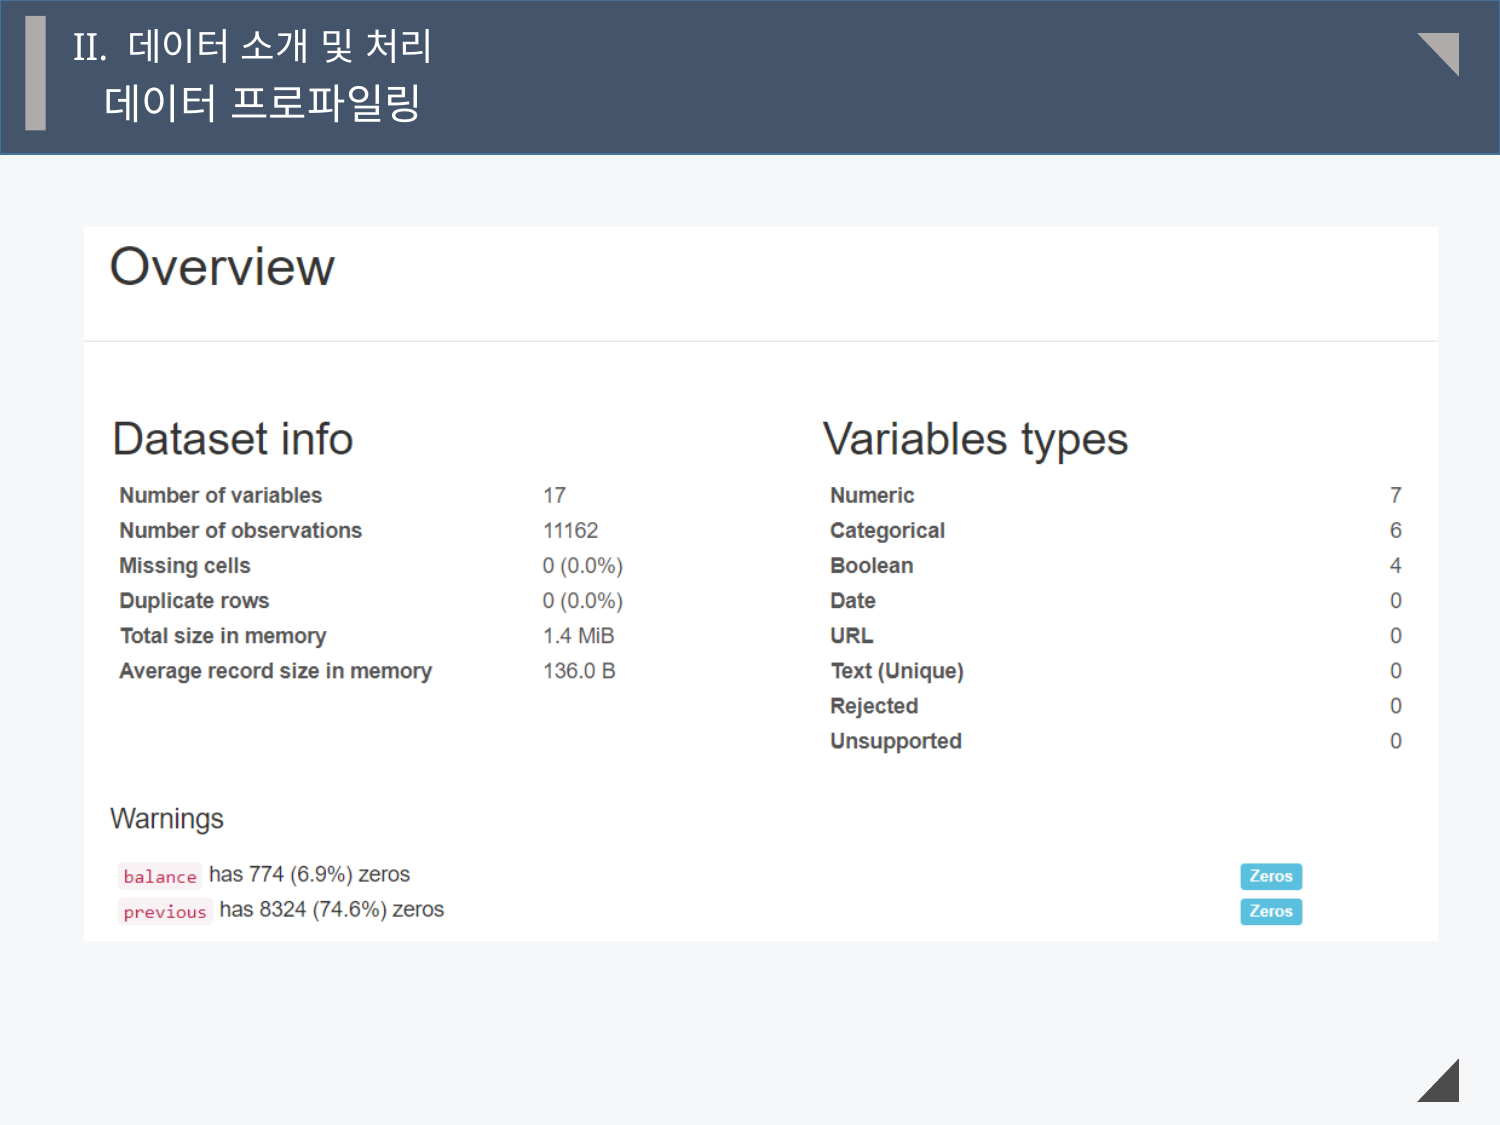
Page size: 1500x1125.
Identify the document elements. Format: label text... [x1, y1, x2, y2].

text_box [1414, 31, 1460, 79]
text_box [0, 0, 1500, 155]
picture [84, 227, 1438, 941]
text_box [24, 15, 47, 131]
text_box 데이터 프로파일링 [69, 76, 438, 136]
text_box II. 데이터 소개 및 처리 [57, 15, 450, 76]
